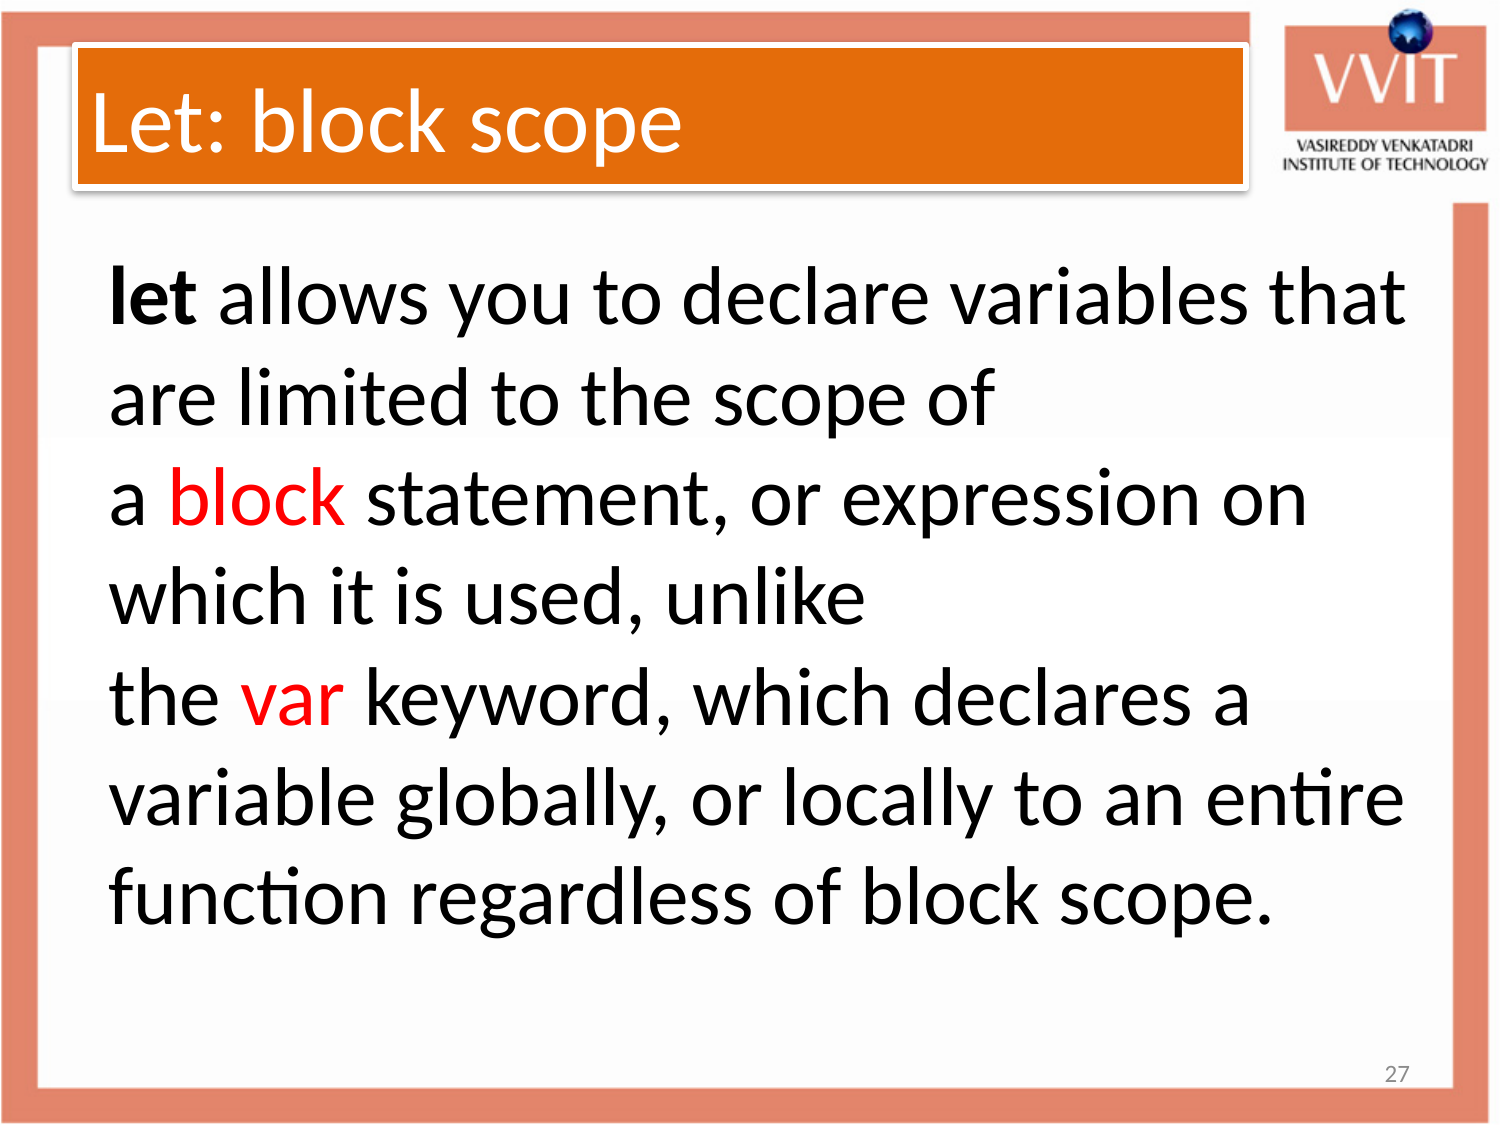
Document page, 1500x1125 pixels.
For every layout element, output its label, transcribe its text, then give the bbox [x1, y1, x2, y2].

title Let: block scope [72, 42, 1249, 191]
slide_number 27 [1074, 1042, 1425, 1103]
text_box let allows you to declare variables that are limited to the scope of a block statement, or expression on which it is used, unlike the var keyword, which declares a variable globally, or locally to an entire function regardless of block scope. [93, 234, 1430, 949]
picture [0, 0, 1500, 1125]
list [75, 222, 1425, 1059]
